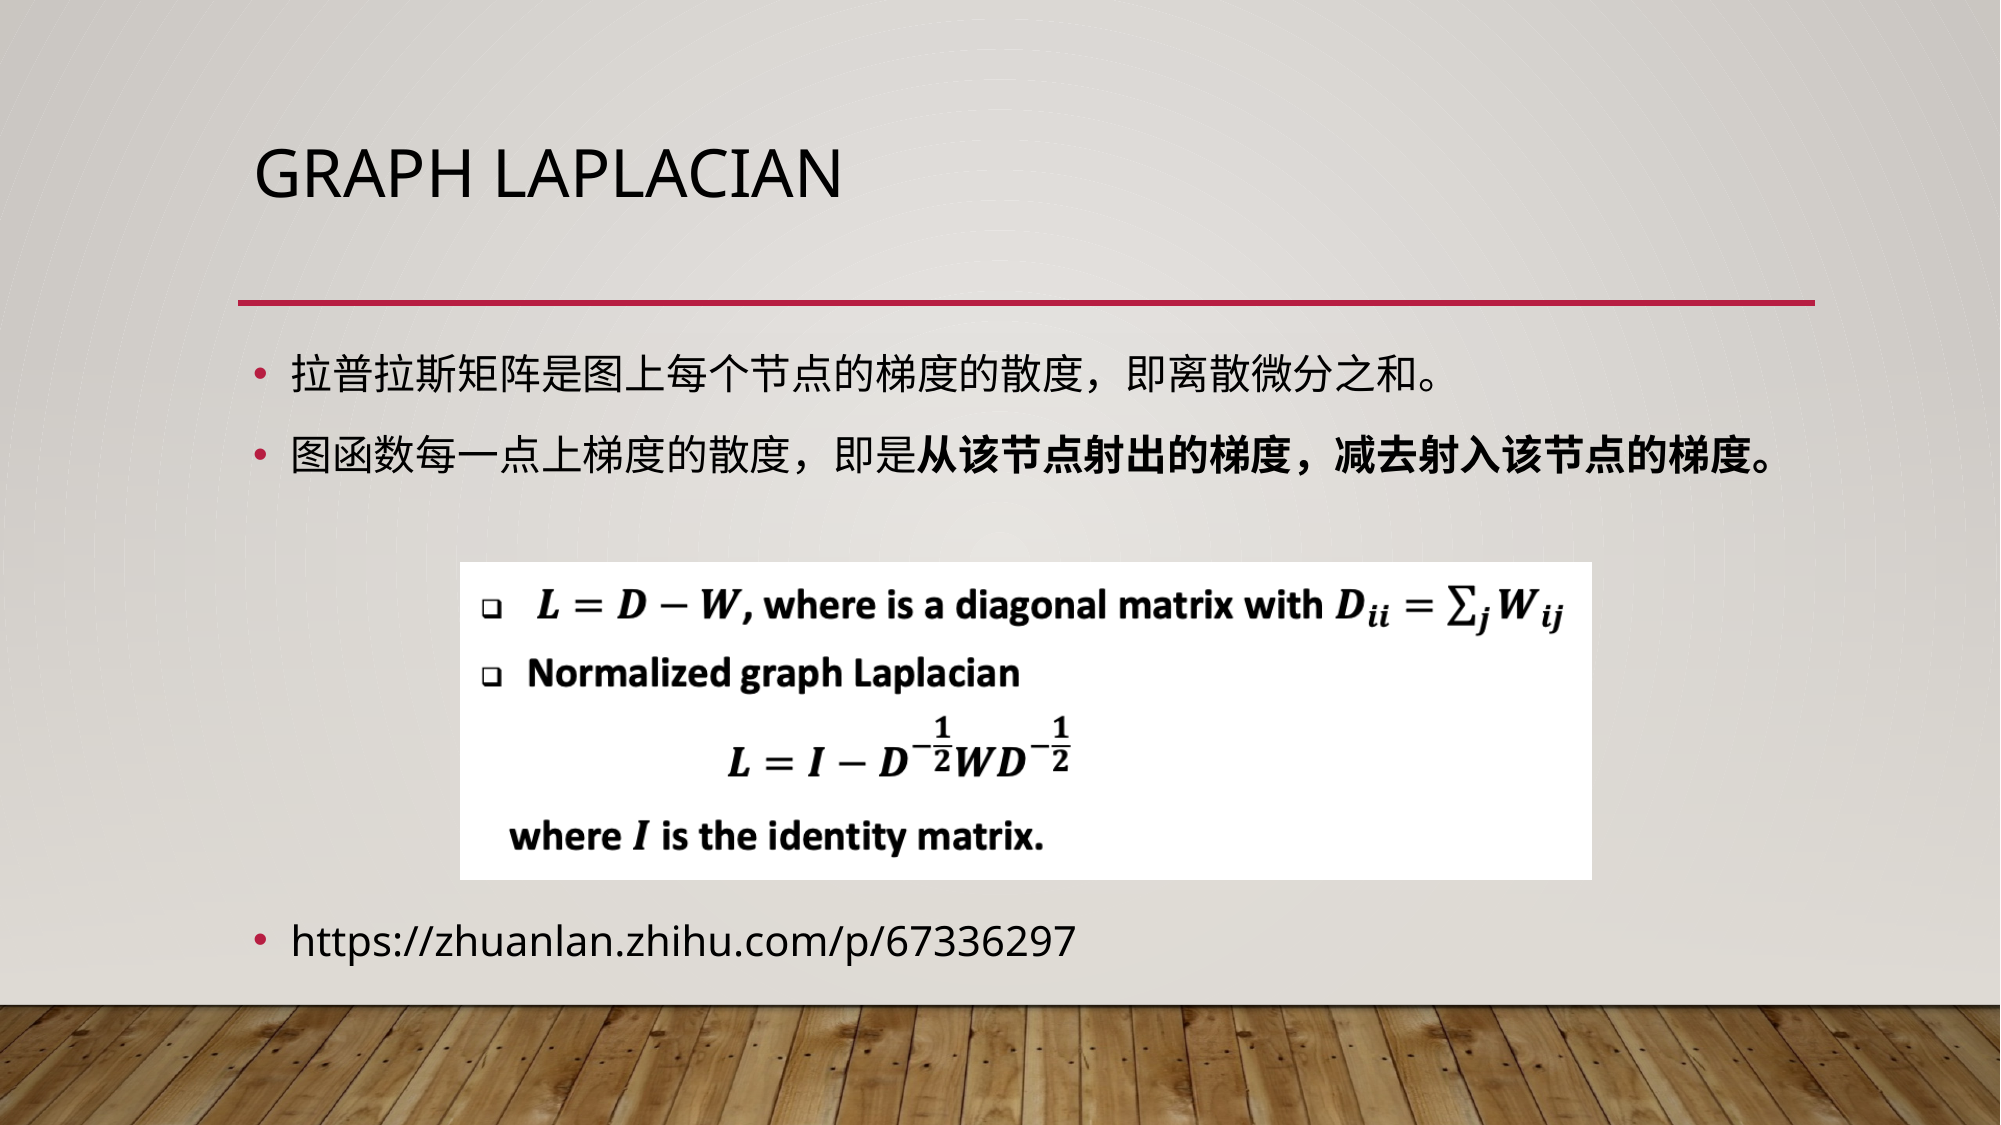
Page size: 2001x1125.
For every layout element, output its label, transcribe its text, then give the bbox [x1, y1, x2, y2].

title Graph Laplacian [238, 131, 1814, 305]
picture [0, 1005, 2000, 1125]
list 拉普拉斯矩阵是图上每个节点的梯度的散度，即离散微分之和。 图函数每一点上梯度的散度，即是从该节点射出的梯度，减去射入该节点的梯度。 https://zhuanlan.zhihu.com/p/67336297 [238, 330, 1814, 993]
picture [459, 562, 1592, 880]
